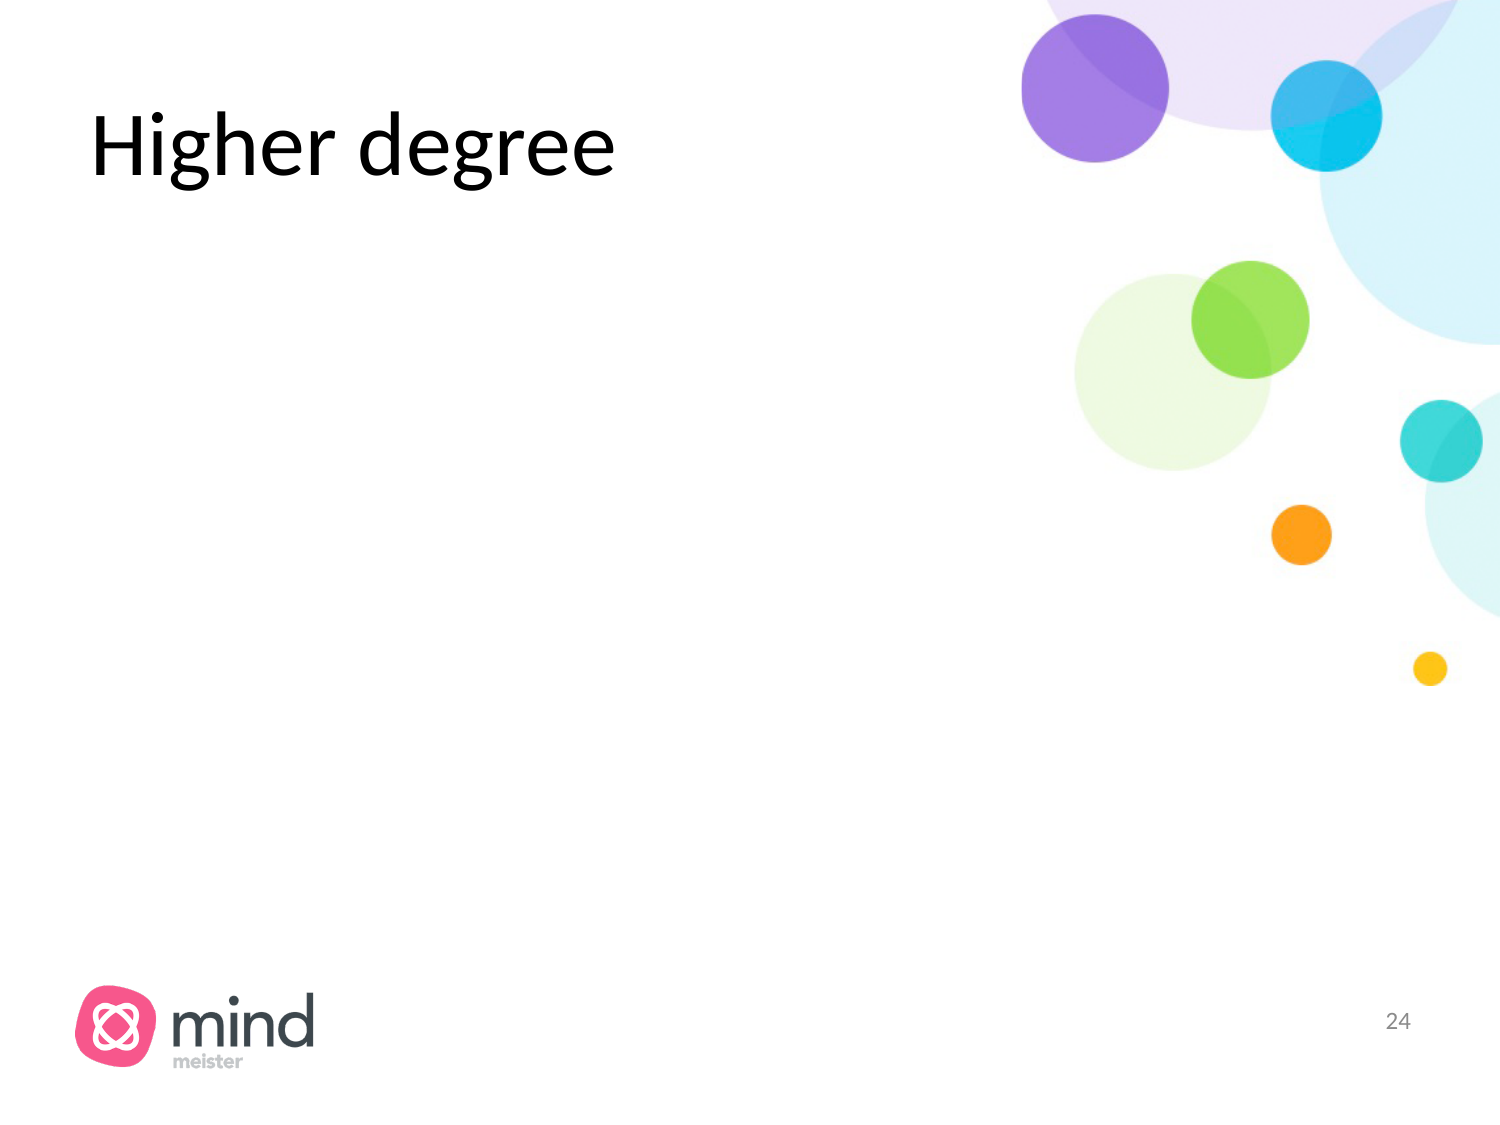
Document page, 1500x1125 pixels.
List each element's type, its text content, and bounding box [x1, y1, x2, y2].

picture [1021, 0, 1500, 686]
picture [75, 980, 314, 1072]
title Higher degree [75, 45, 1425, 233]
slide_number ‹#› [1076, 989, 1427, 1050]
